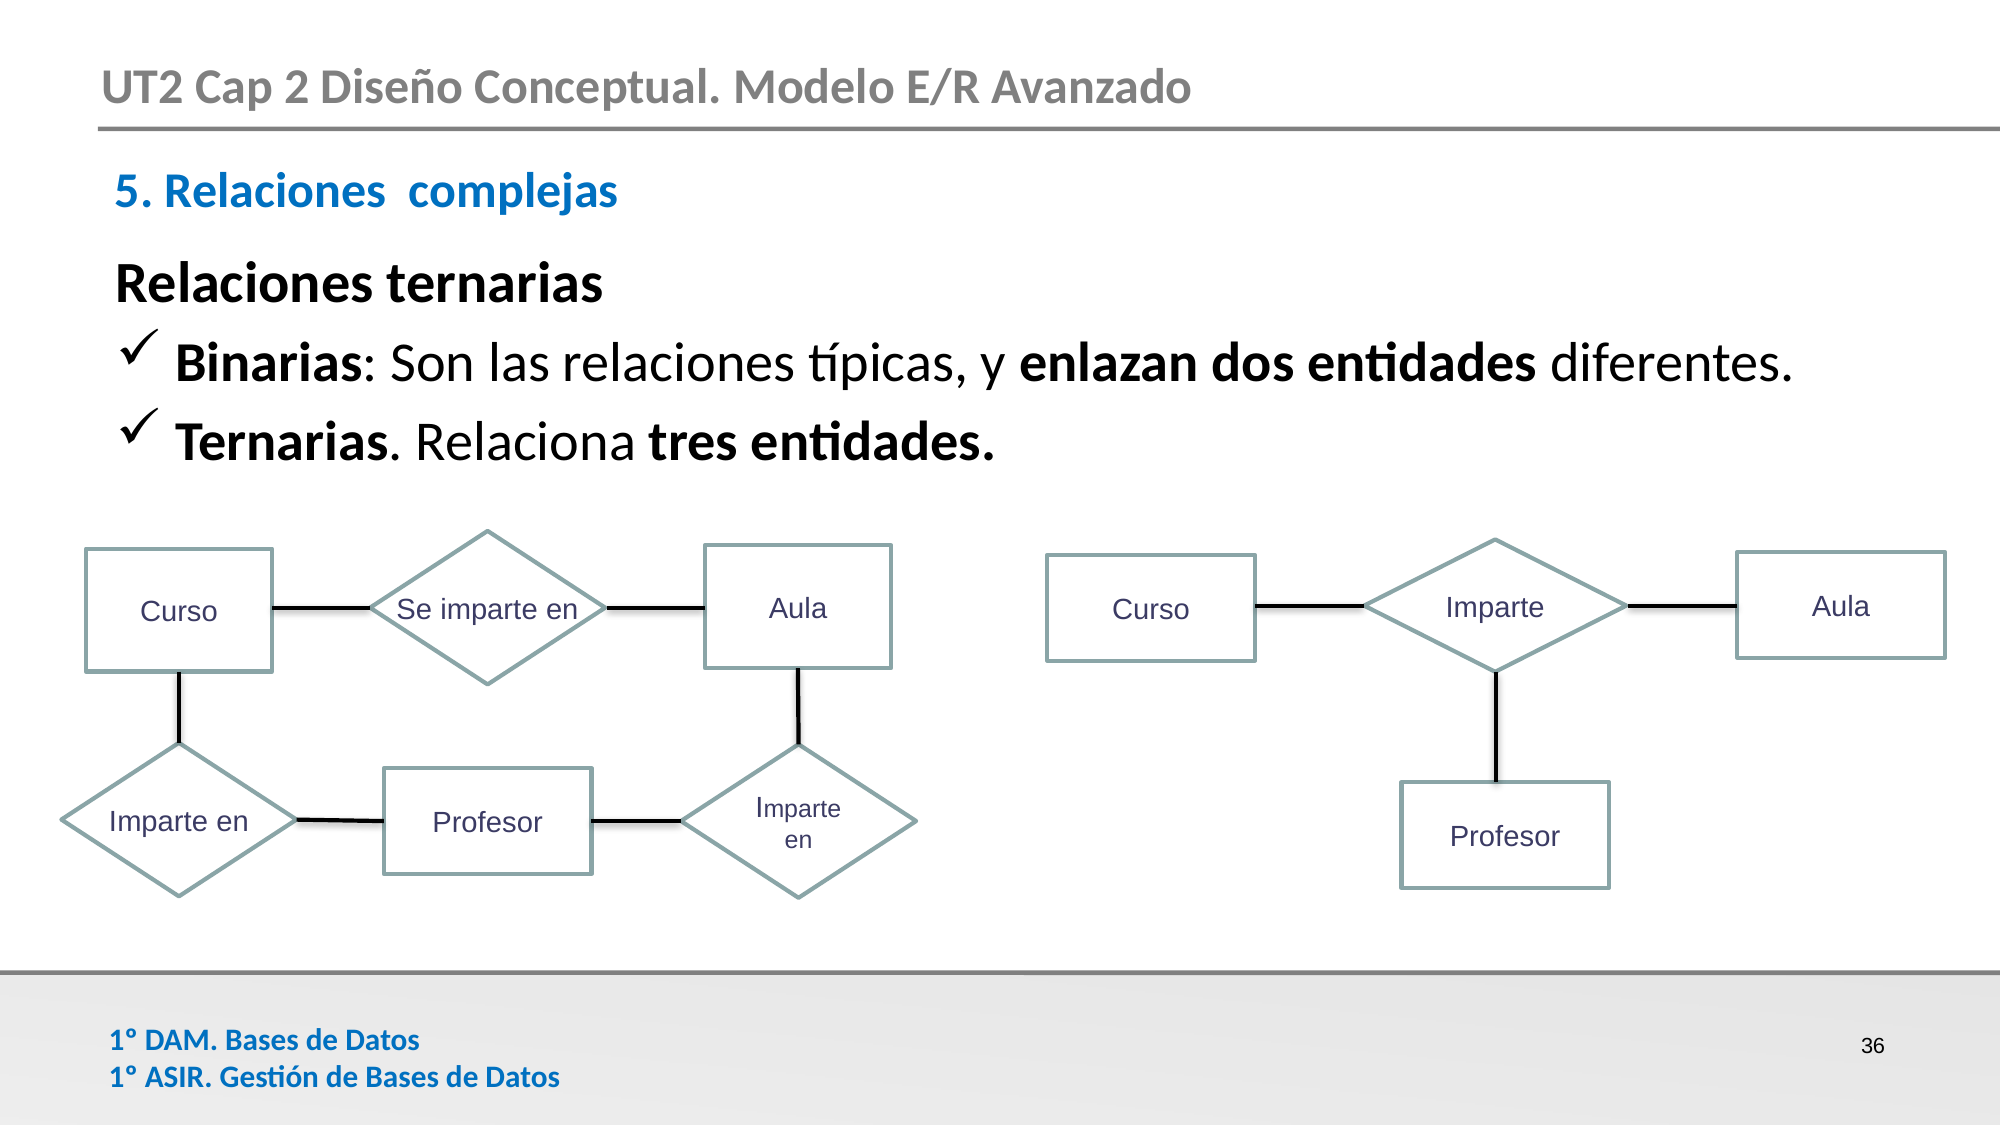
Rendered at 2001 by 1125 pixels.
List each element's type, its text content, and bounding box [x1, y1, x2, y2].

slide_number 36 [1433, 1024, 1901, 1103]
list 5. Relaciones complejas [99, 149, 1898, 238]
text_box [1047, 539, 1946, 889]
list Relaciones ternarias Binarias: Son las relaciones típicas, y enlazan dos entidades diferentes. Ternarias. Relaciona tres entidades. [100, 236, 1901, 958]
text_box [61, 530, 917, 899]
picture [0, 975, 2000, 1125]
